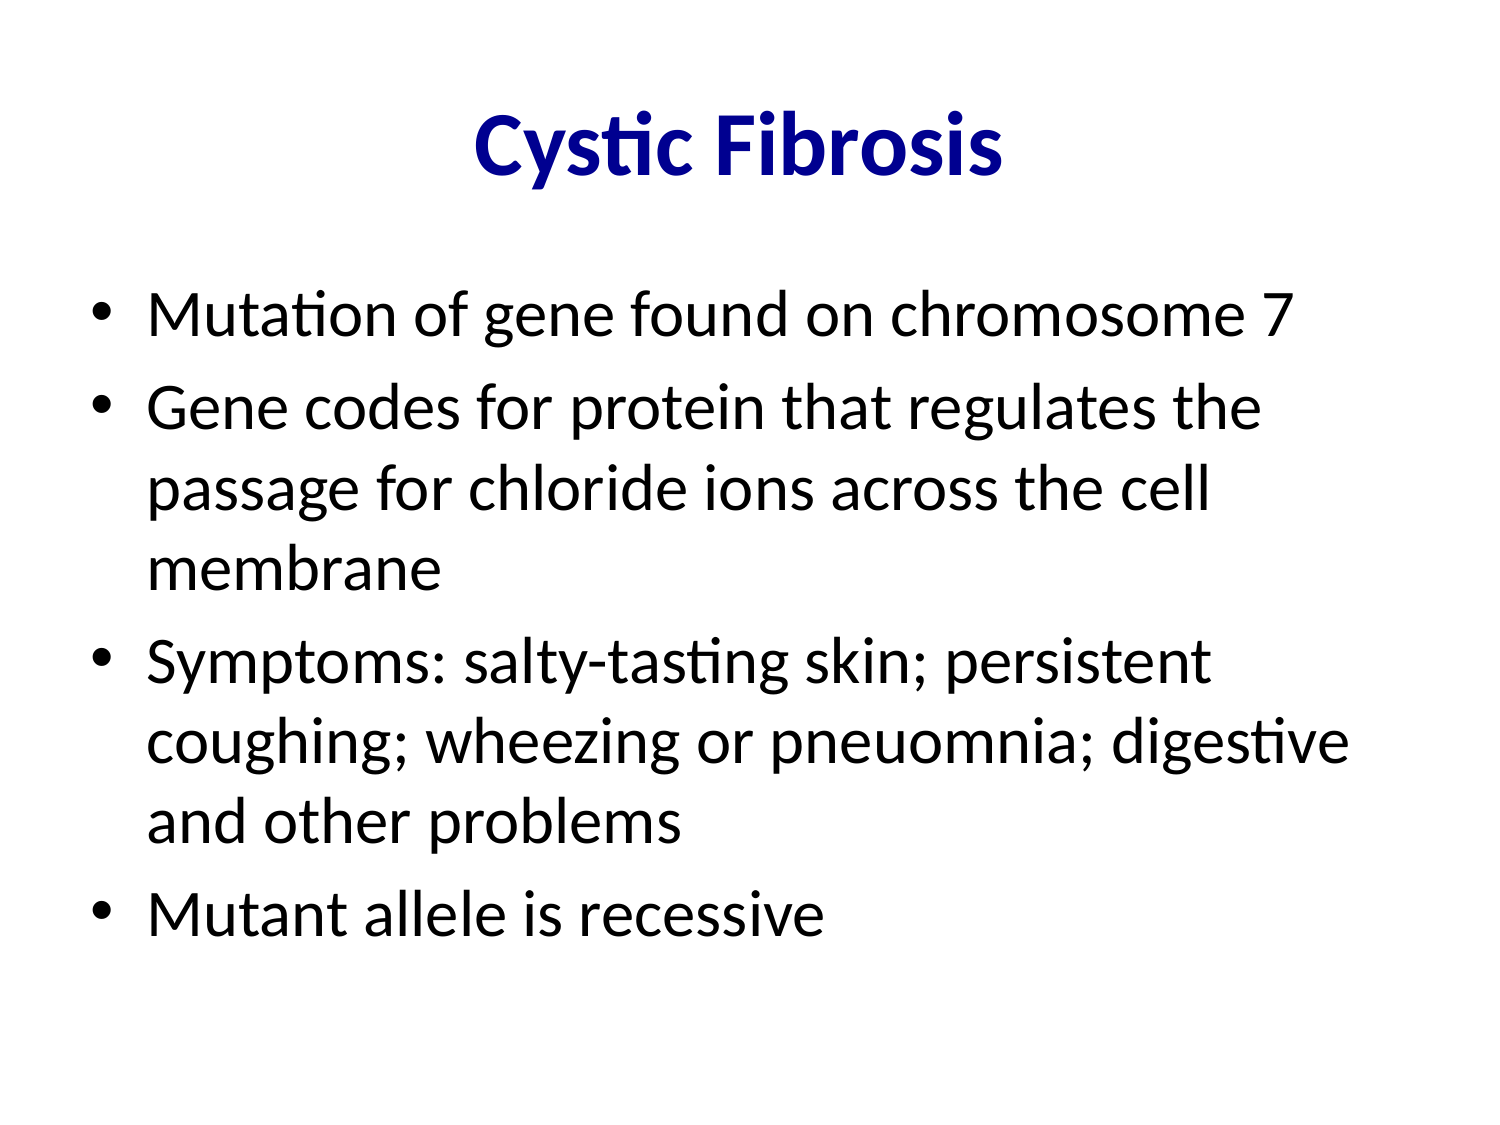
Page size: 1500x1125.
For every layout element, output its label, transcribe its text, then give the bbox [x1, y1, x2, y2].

title Cystic Fibrosis [75, 45, 1425, 233]
list Mutation of gene found on chromosome 7 Gene codes for protein that regulates the passage for chloride ions across the cell membrane Symptoms: salty-tasting skin; persistent coughing; wheezing or pneuomnia; digestive and other problems Mutant allele is recessive [75, 262, 1425, 1005]
